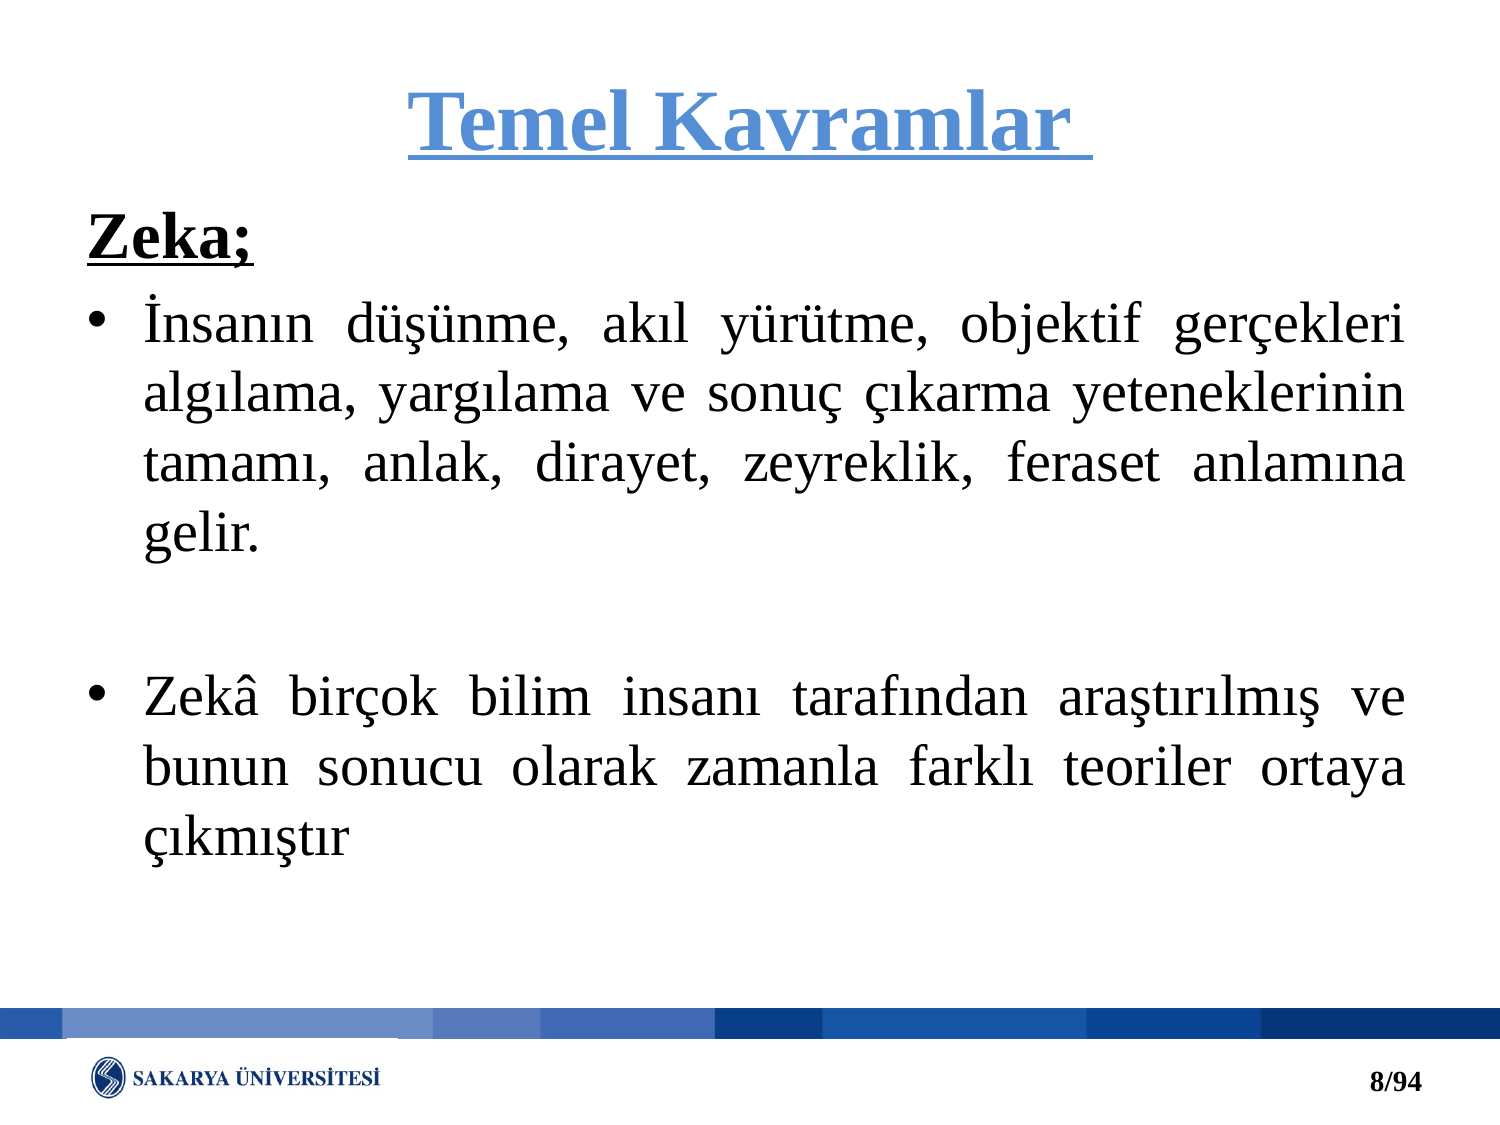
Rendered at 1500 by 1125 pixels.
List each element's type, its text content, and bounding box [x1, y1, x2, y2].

list Zeka; İnsanın düşünme, akıl yürütme, objektif gerçekleri algılama, yargılama ve sonuç çıkarma yeteneklerinin tamamı, anlak, dirayet, zeyreklik, feraset anlamına gelir. Zekâ birçok bilim insanı tarafından araştırılmış ve bunun sonucu olarak zamanla farklı teoriler ortaya çıkmıştır [71, 184, 1422, 965]
picture [0, 1007, 1500, 1115]
title Temel Kavramlar [75, 46, 1426, 185]
